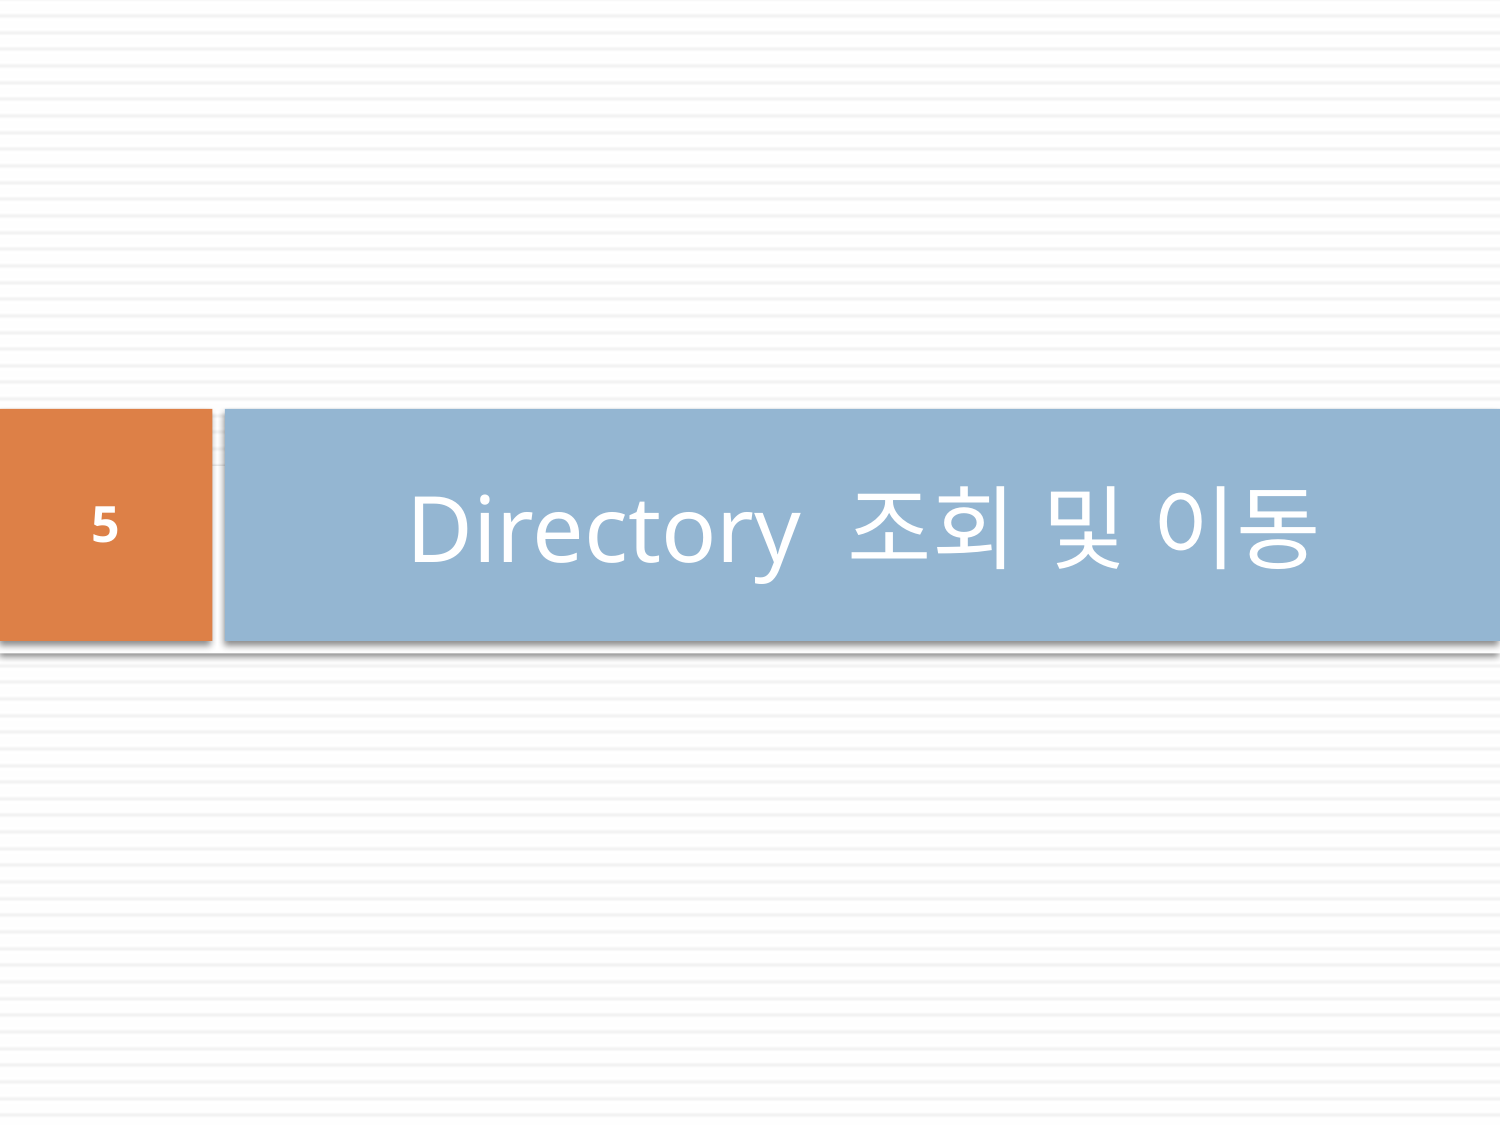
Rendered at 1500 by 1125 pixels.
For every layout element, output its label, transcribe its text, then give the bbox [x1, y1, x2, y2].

slide_number 5 [0, 469, 213, 585]
title Directory 조회 및 이동 [238, 444, 1489, 607]
